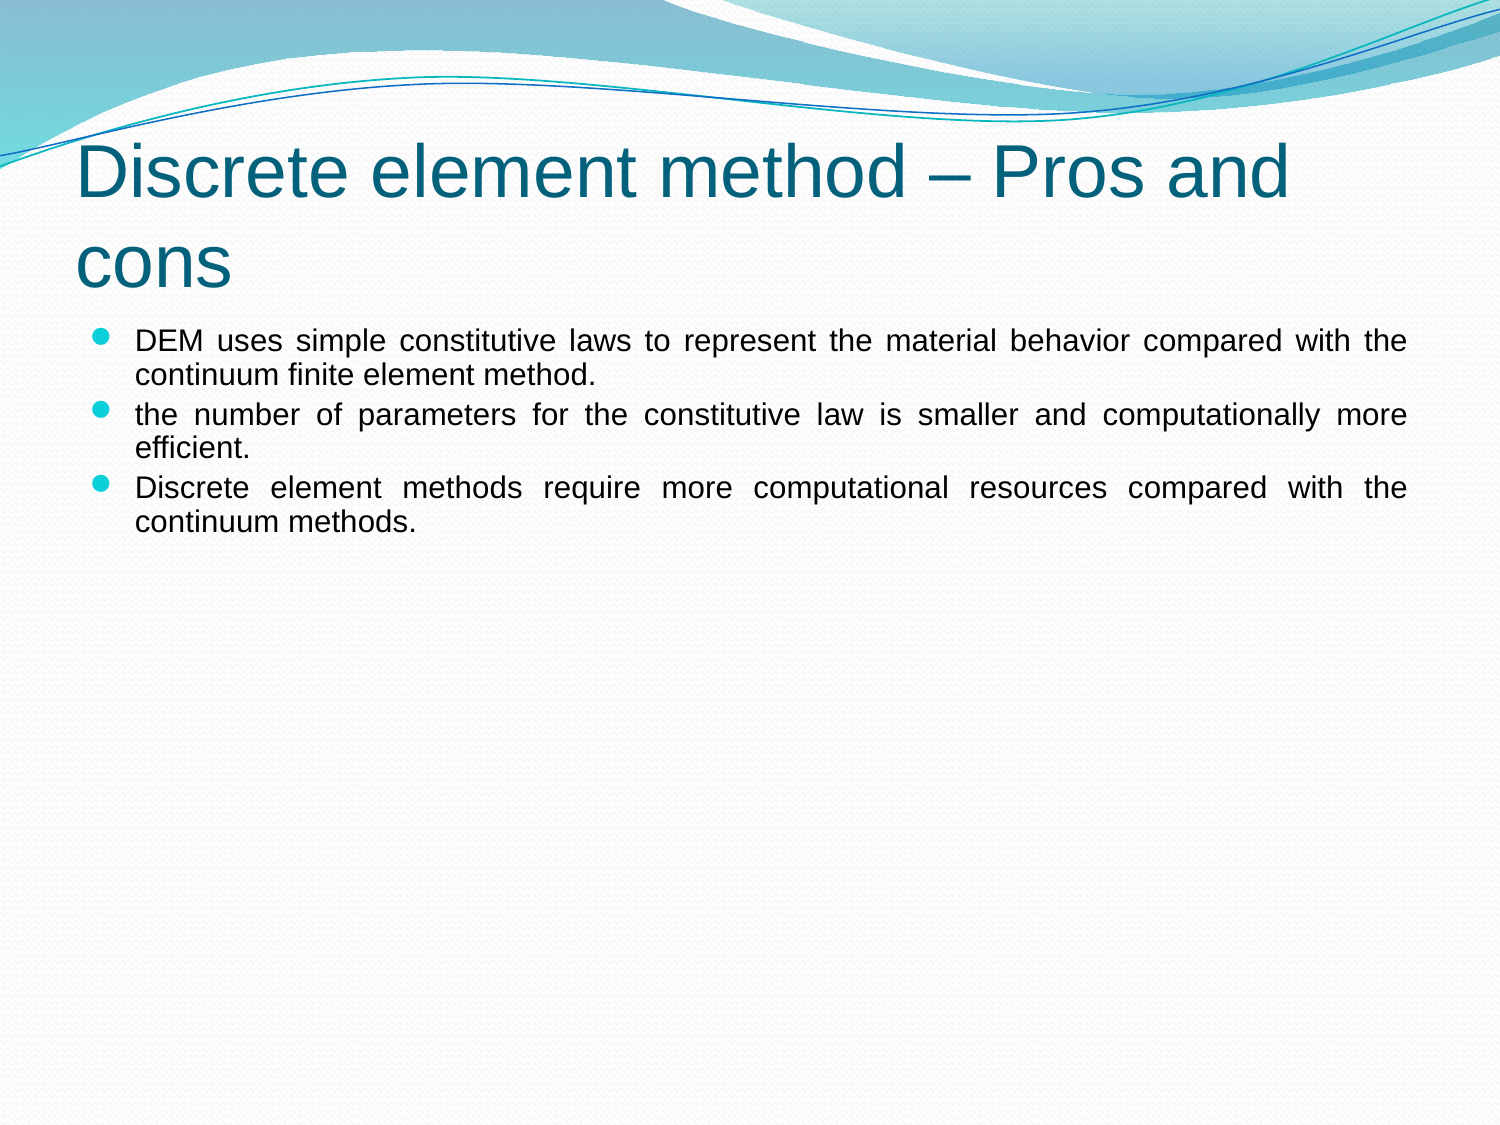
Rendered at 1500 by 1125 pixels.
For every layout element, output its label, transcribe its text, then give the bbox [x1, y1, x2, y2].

list DEM uses simple constitutive laws to represent the material behavior compared with the continuum finite element method. the number of parameters for the constitutive law is smaller and computationally more efficient. Discrete element methods require more computational resources compared with the continuum methods. [75, 317, 1425, 1038]
title Discrete element method – Pros and cons [75, 115, 1425, 303]
